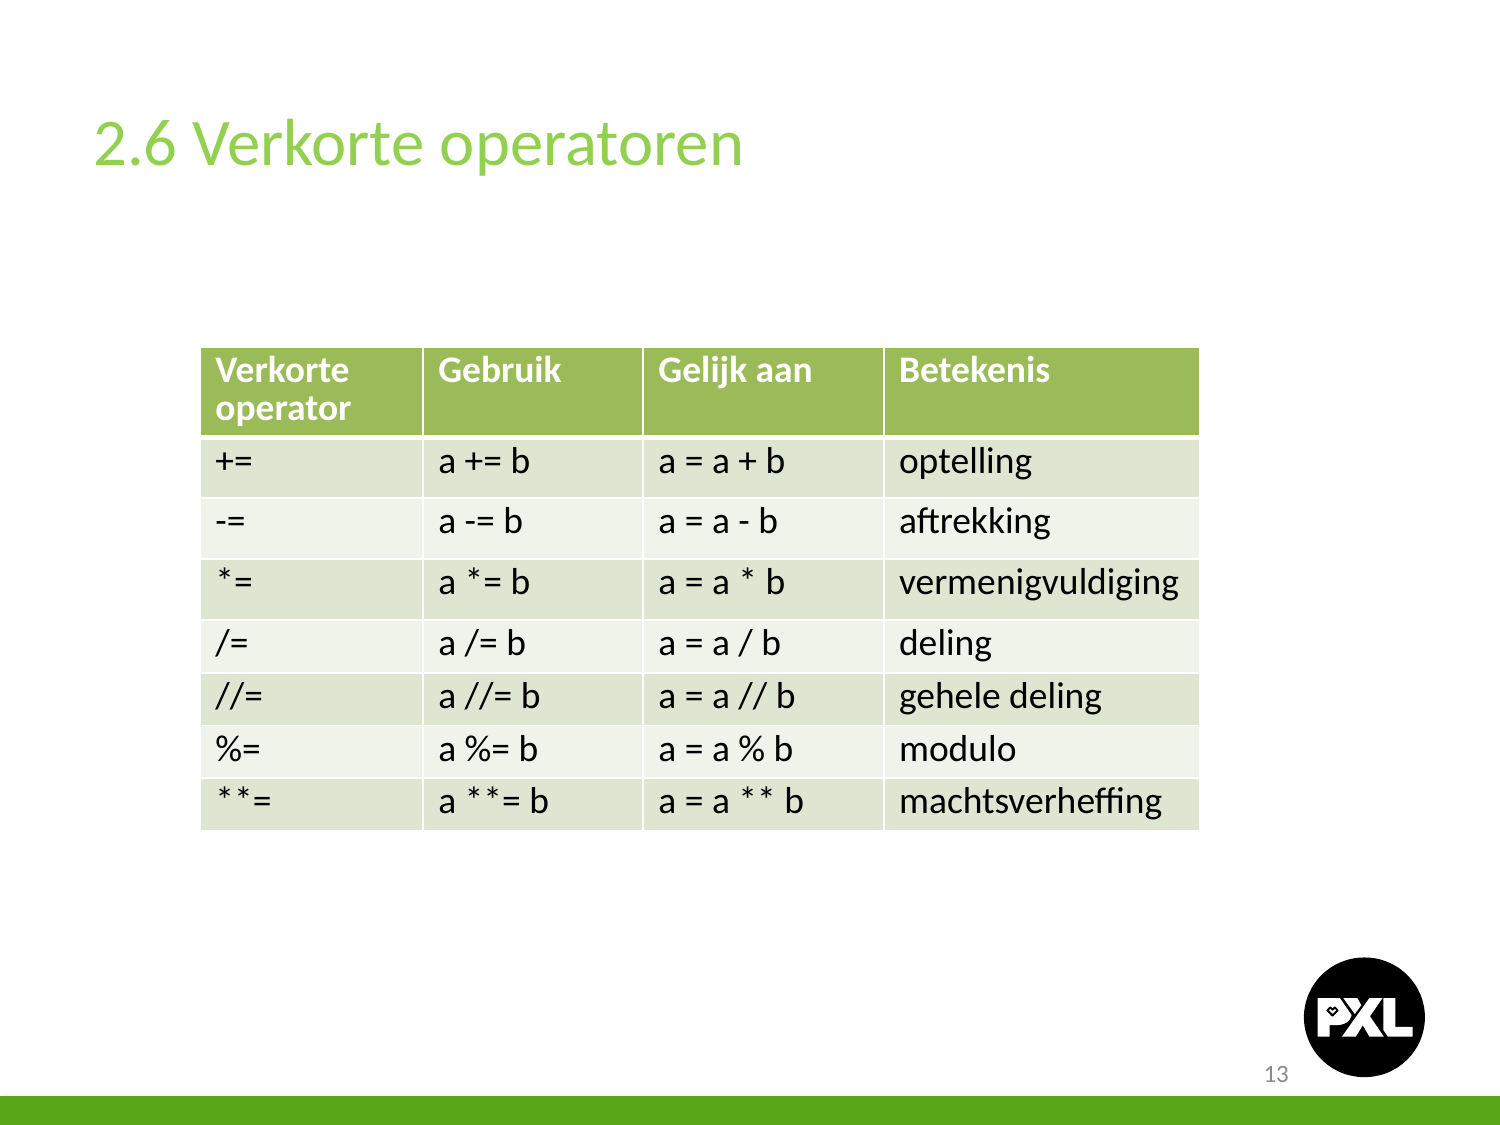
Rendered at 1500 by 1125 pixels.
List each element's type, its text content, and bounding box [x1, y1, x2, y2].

table_cell vermenigvuldiging [885, 560, 1199, 619]
table_cell //= [201, 674, 422, 725]
table_cell /= [201, 621, 422, 672]
table_header Gebruik [424, 348, 642, 435]
table_cell a -= b [424, 499, 642, 558]
table_cell a **= b [424, 779, 642, 830]
table_cell a = a / b [644, 621, 883, 672]
table_header Betekenis [885, 348, 1199, 435]
table_cell a = a * b [644, 560, 883, 619]
table_header Gelijk aan [644, 348, 883, 435]
table_cell a *= b [424, 560, 642, 619]
table_cell a /= b [424, 621, 642, 672]
table_cell a = a ** b [644, 779, 883, 830]
table_cell a //= b [424, 674, 642, 725]
table_cell a = a // b [644, 674, 883, 725]
table_header Verkorte operator [201, 348, 422, 435]
table_cell += [201, 440, 422, 497]
table_cell a = a % b [644, 726, 883, 777]
table_cell deling [885, 621, 1199, 672]
table_cell *= [201, 560, 422, 619]
table_cell optelling [885, 440, 1199, 497]
table_cell modulo [885, 726, 1199, 777]
slide_number 13 [1074, 1042, 1304, 1103]
table_cell a %= b [424, 726, 642, 777]
text_box 2.6 Verkorte operatoren [78, 91, 1425, 333]
table_cell **= [201, 779, 422, 830]
table_cell a = a - b [644, 499, 883, 558]
table_cell %= [201, 726, 422, 777]
table_cell a = a + b [644, 440, 883, 497]
table_cell a += b [424, 440, 642, 497]
table_cell gehele deling [885, 674, 1199, 725]
table_cell -= [201, 499, 422, 558]
table_cell aftrekking [885, 499, 1199, 558]
table_cell machtsverheffing [885, 779, 1199, 830]
